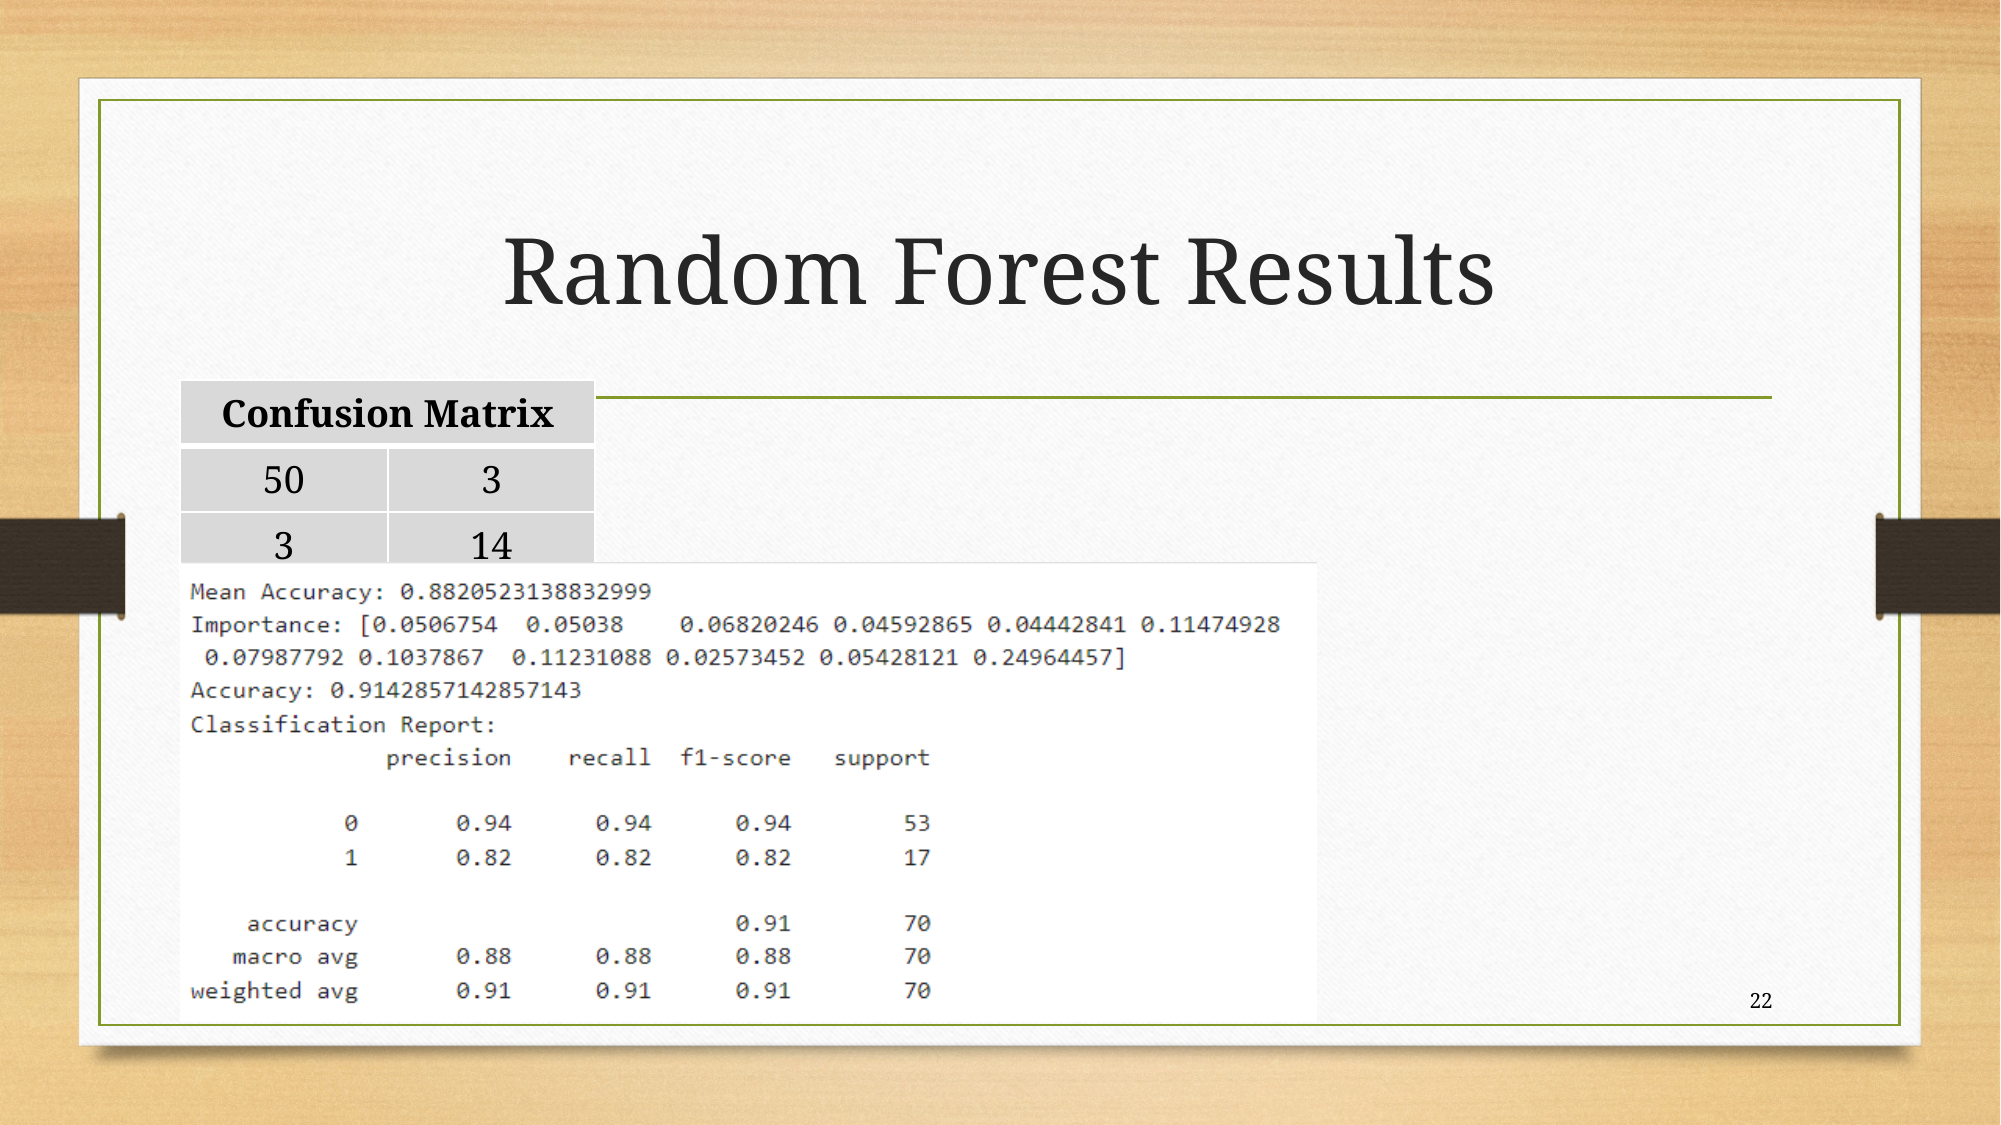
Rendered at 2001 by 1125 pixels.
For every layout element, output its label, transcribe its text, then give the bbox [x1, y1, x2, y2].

picture [0, 0, 2001, 1125]
table_cell 14 [389, 513, 594, 562]
slide_number 22 [1698, 979, 1788, 1025]
table_cell 3 [389, 449, 594, 511]
title Random Forest Results [212, 161, 1788, 375]
table_cell 50 [181, 449, 387, 511]
table_header Confusion Matrix [181, 381, 594, 443]
table_cell 3 [181, 513, 387, 562]
